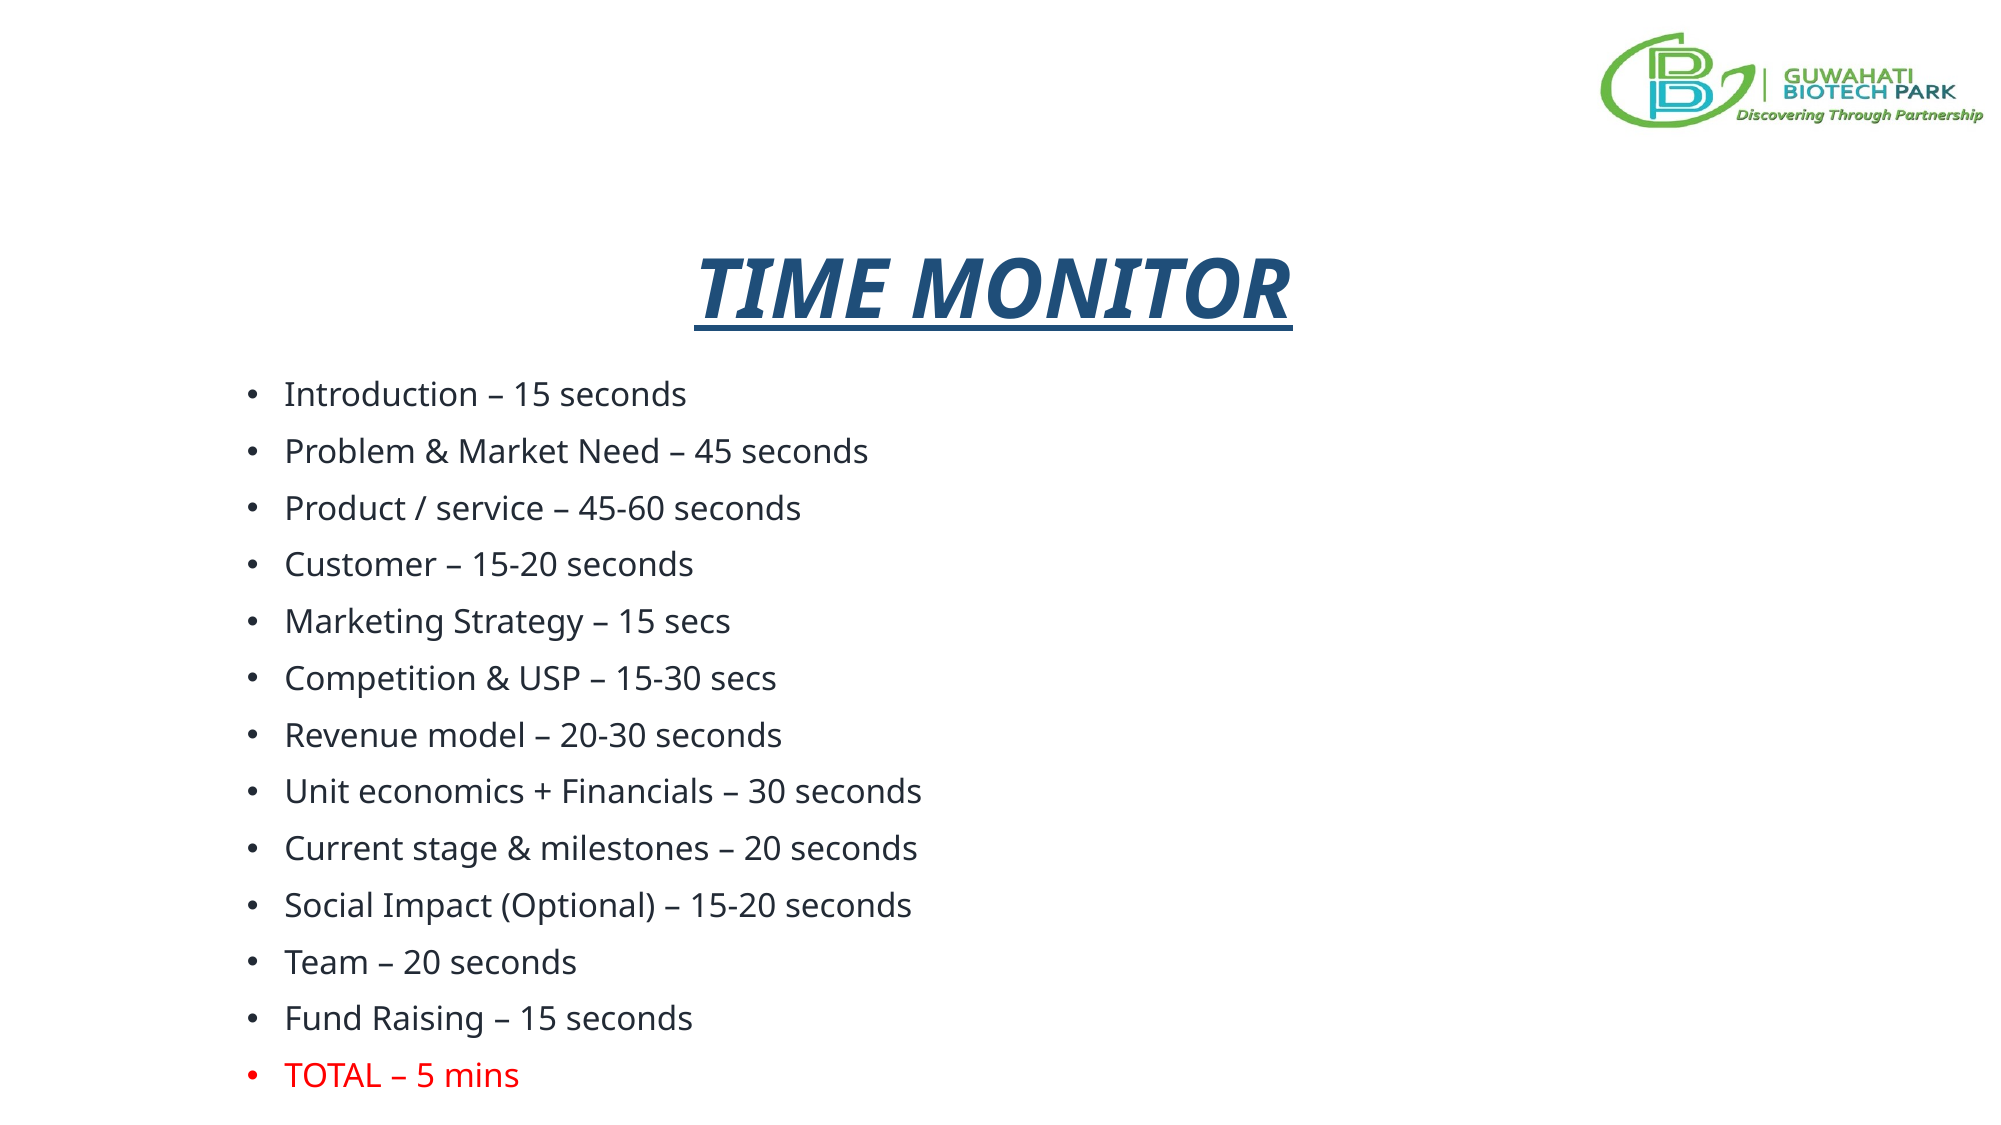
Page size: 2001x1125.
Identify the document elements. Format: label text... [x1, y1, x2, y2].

picture [1588, 3, 2000, 153]
list Introduction – 15 seconds Problem & Market Need – 45 seconds Product / service – 45-60 seconds Customer – 15-20 seconds Marketing Strategy – 15 secs Competition & USP – 15-30 secs Revenue model – 20-30 seconds Unit economics + Financials – 30 seconds Current stage & milestones – 20 seconds Social Impact (Optional) – 15-20 seconds Team – 20 seconds Fund Raising – 15 seconds TOTAL – 5 mins [231, 370, 1884, 935]
title TIME MONITOR [168, 240, 1819, 344]
